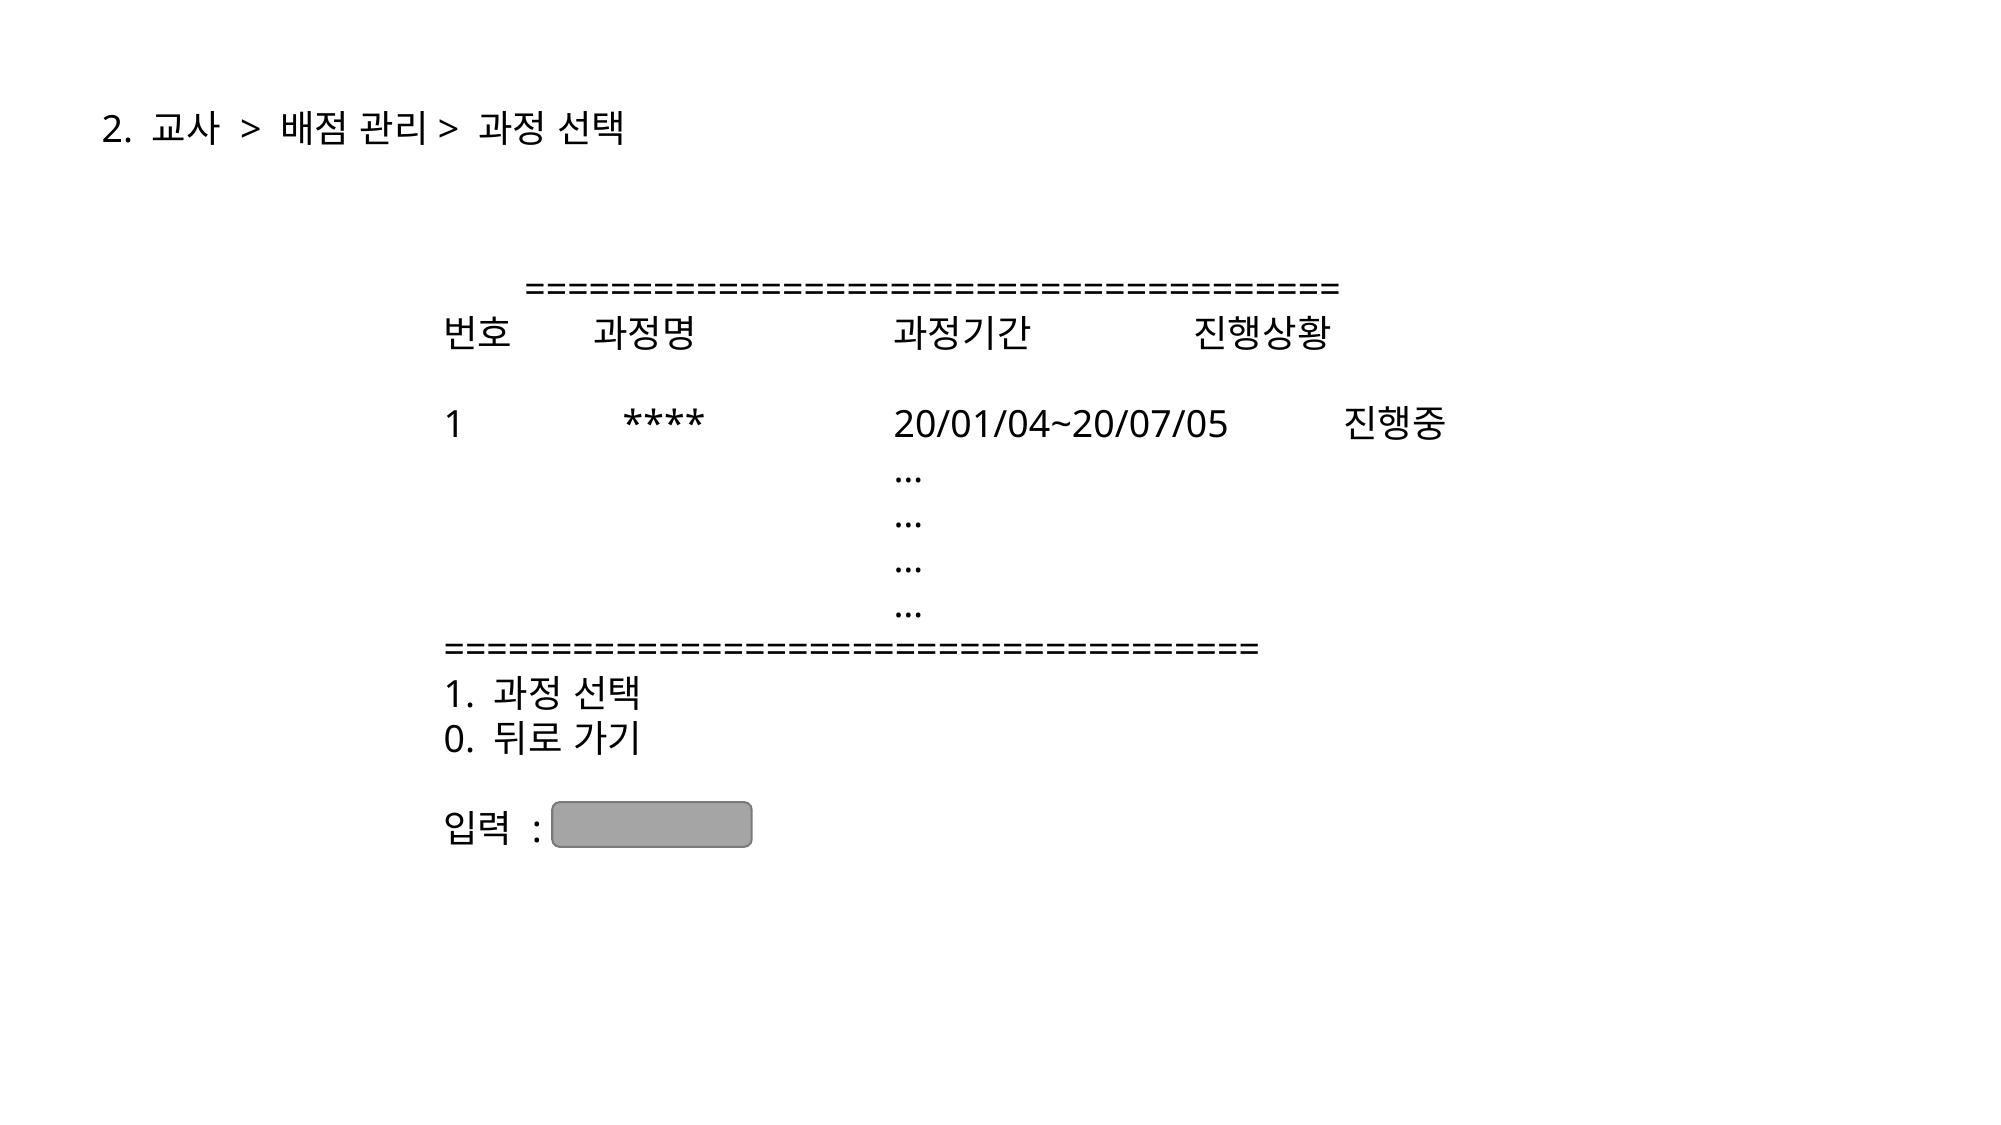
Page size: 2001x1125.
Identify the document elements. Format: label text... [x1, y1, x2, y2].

text_box 2. 교사 > 배점 관리> 과정 선택 [86, 97, 642, 157]
text_box ====================================== 번호 과정명 과정기간 진행상황 1 **** 20/01/04~20/07/05 진행중 … … … … ====================================== 1. 과정 선택 0. 뒤로 가기 입력 : [278, 212, 1587, 903]
text_box [551, 801, 753, 848]
